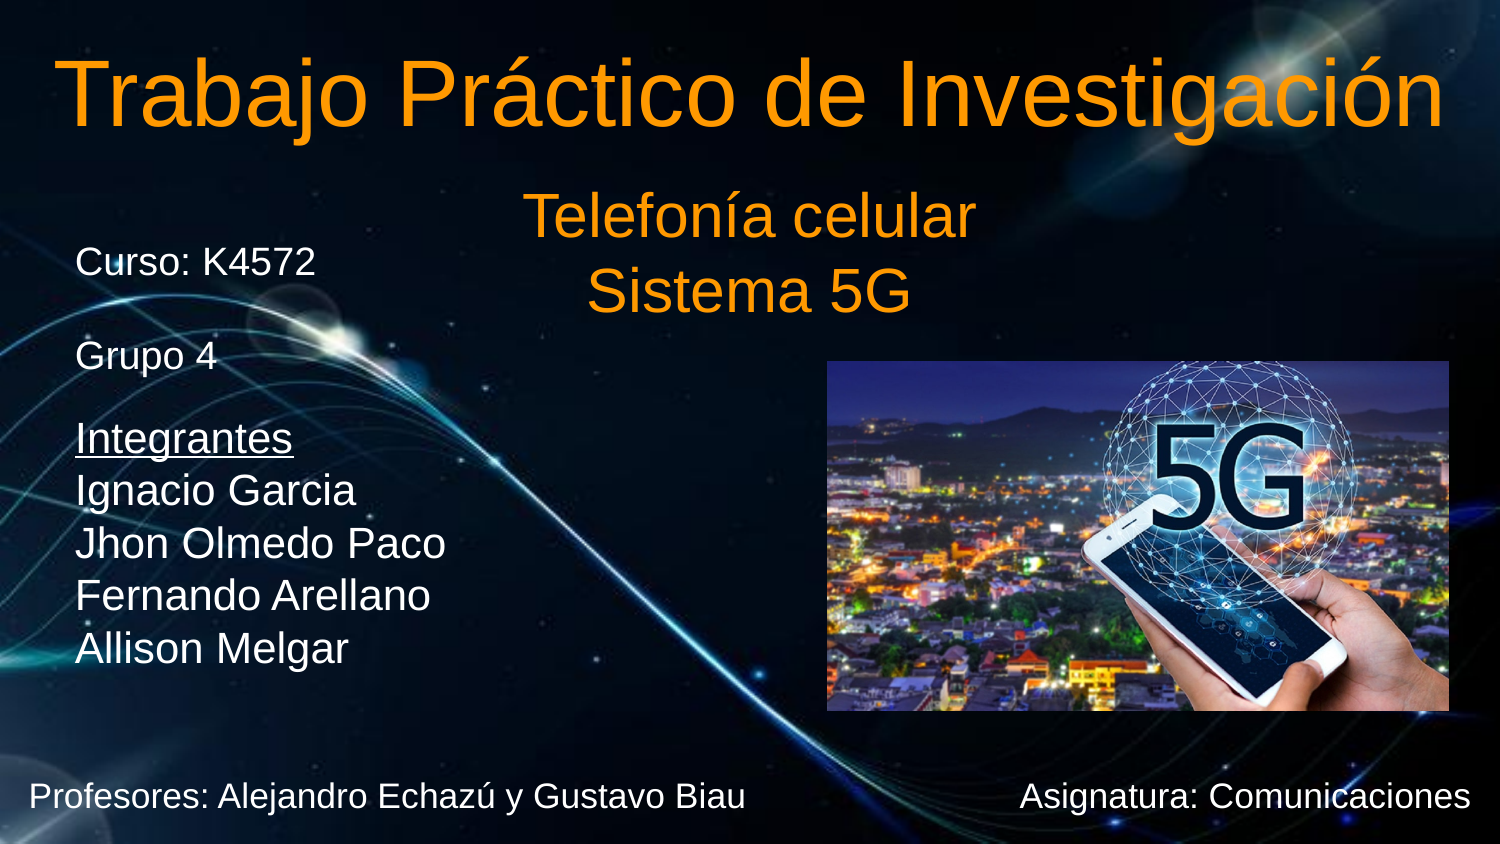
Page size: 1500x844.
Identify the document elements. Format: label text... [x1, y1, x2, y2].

picture [0, 0, 1500, 844]
subtitle Telefonía celular Sistema 5G [51, 159, 1449, 356]
text_box Profesores: Alejandro Echazú y Gustavo Biau [13, 758, 863, 831]
text_box Asignatura: Comunicaciones [973, 758, 1487, 831]
title Trabajo Práctico de Investigación [13, 48, 1487, 160]
text_box Curso: K4572 Grupo 4 [59, 220, 377, 393]
text_box Integrantes Ignacio Garcia Jhon Olmedo Paco Fernando Arellano Allison Melgar [59, 394, 477, 688]
